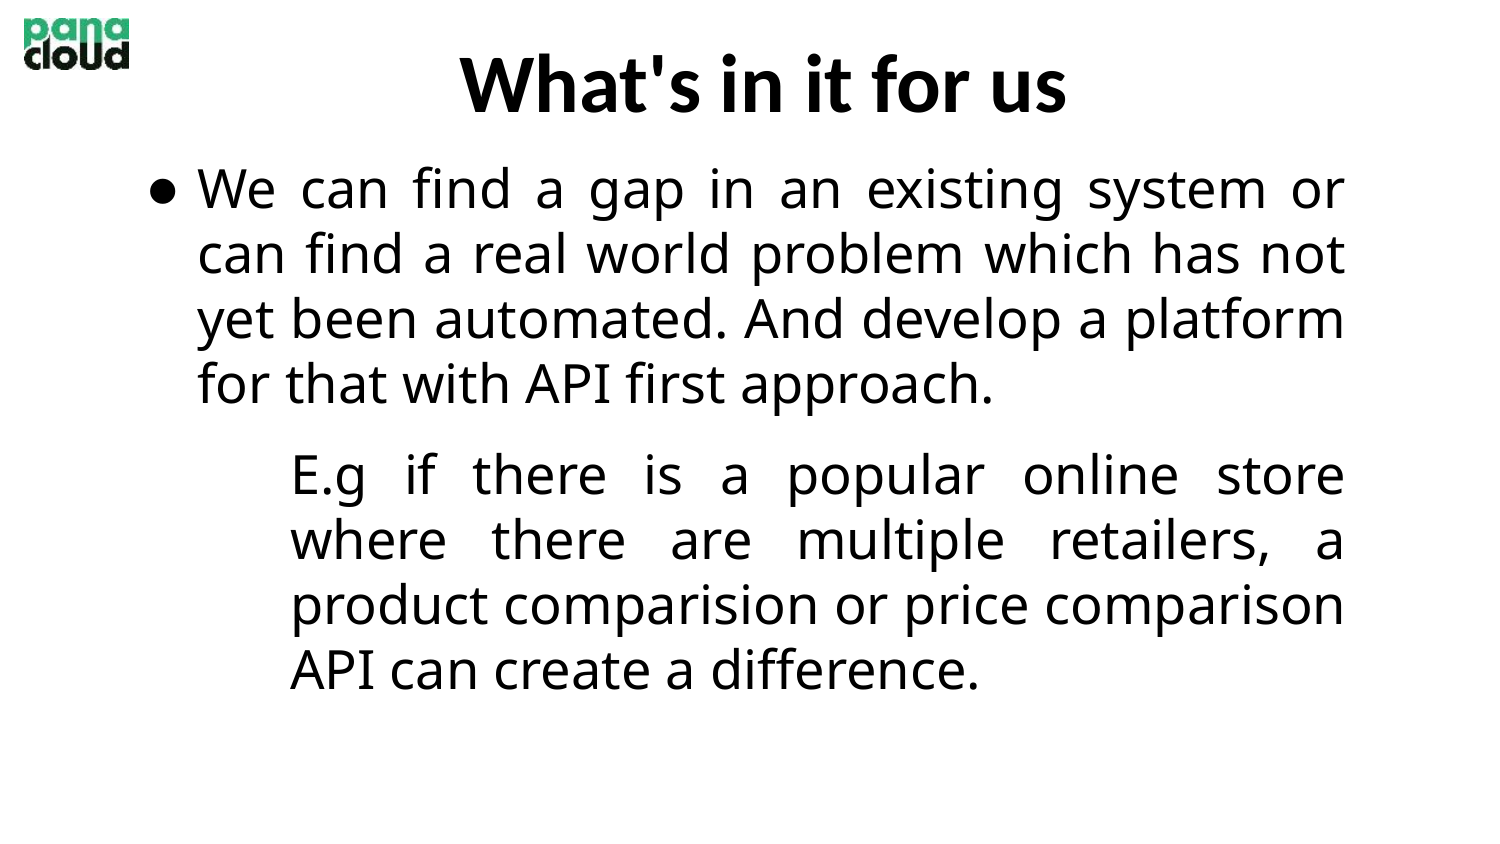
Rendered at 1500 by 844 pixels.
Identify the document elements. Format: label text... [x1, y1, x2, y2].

picture [24, 18, 129, 70]
title What's in it for us [200, 18, 1347, 137]
list We can find a gap in an existing system or can find a real world problem which has not yet been automated. And develop a platform for that with API first approach. E.g if there is a popular online store where there are multiple retailers, a product comparision or price comparison API can create a difference. [125, 146, 1363, 830]
